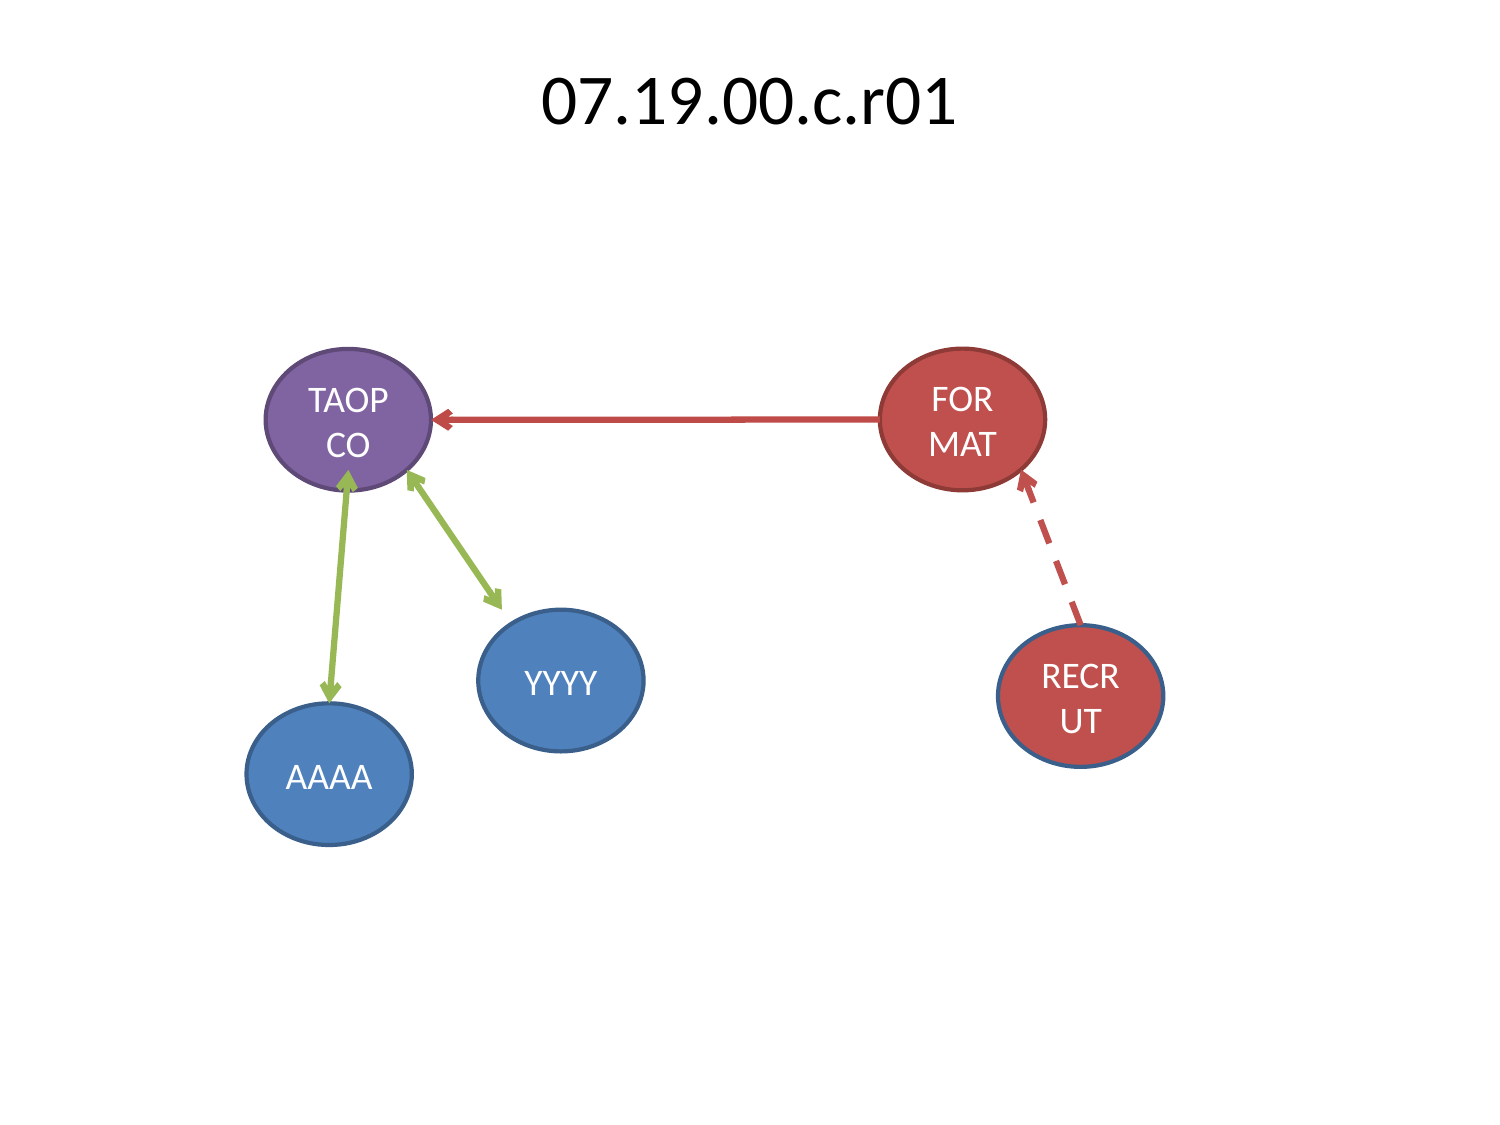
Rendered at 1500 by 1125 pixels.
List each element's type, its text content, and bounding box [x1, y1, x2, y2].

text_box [328, 469, 349, 704]
text_box RECRUT [995, 623, 1166, 769]
text_box 07.19.00.c.r01 [74, 45, 1425, 233]
text_box FORMAT [877, 346, 1048, 493]
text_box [1020, 469, 1081, 626]
text_box YYYY [476, 607, 646, 754]
text_box AAAA [244, 701, 414, 848]
text_box TAOPCO [263, 346, 433, 493]
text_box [406, 469, 503, 610]
